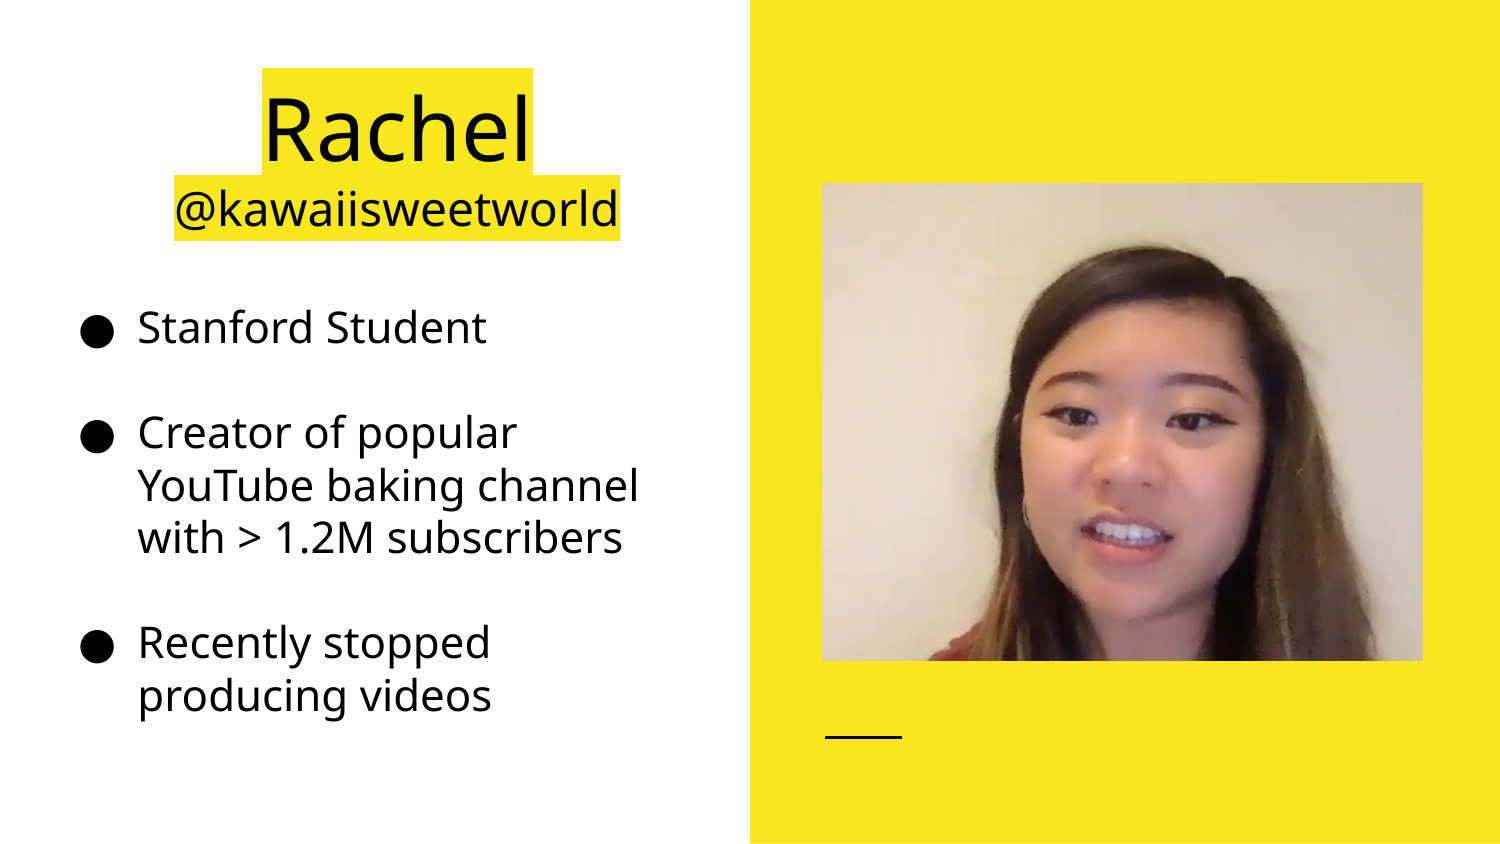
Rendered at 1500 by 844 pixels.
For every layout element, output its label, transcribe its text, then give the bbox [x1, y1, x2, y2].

title Rachel @kawaiisweetworld [65, 67, 730, 252]
picture [822, 183, 1423, 661]
subtitle Stanford Student Creator of popular YouTube baking channel with > 1.2M subscribers Recently stopped producing videos [47, 285, 712, 796]
list [image] [810, 118, 1440, 725]
